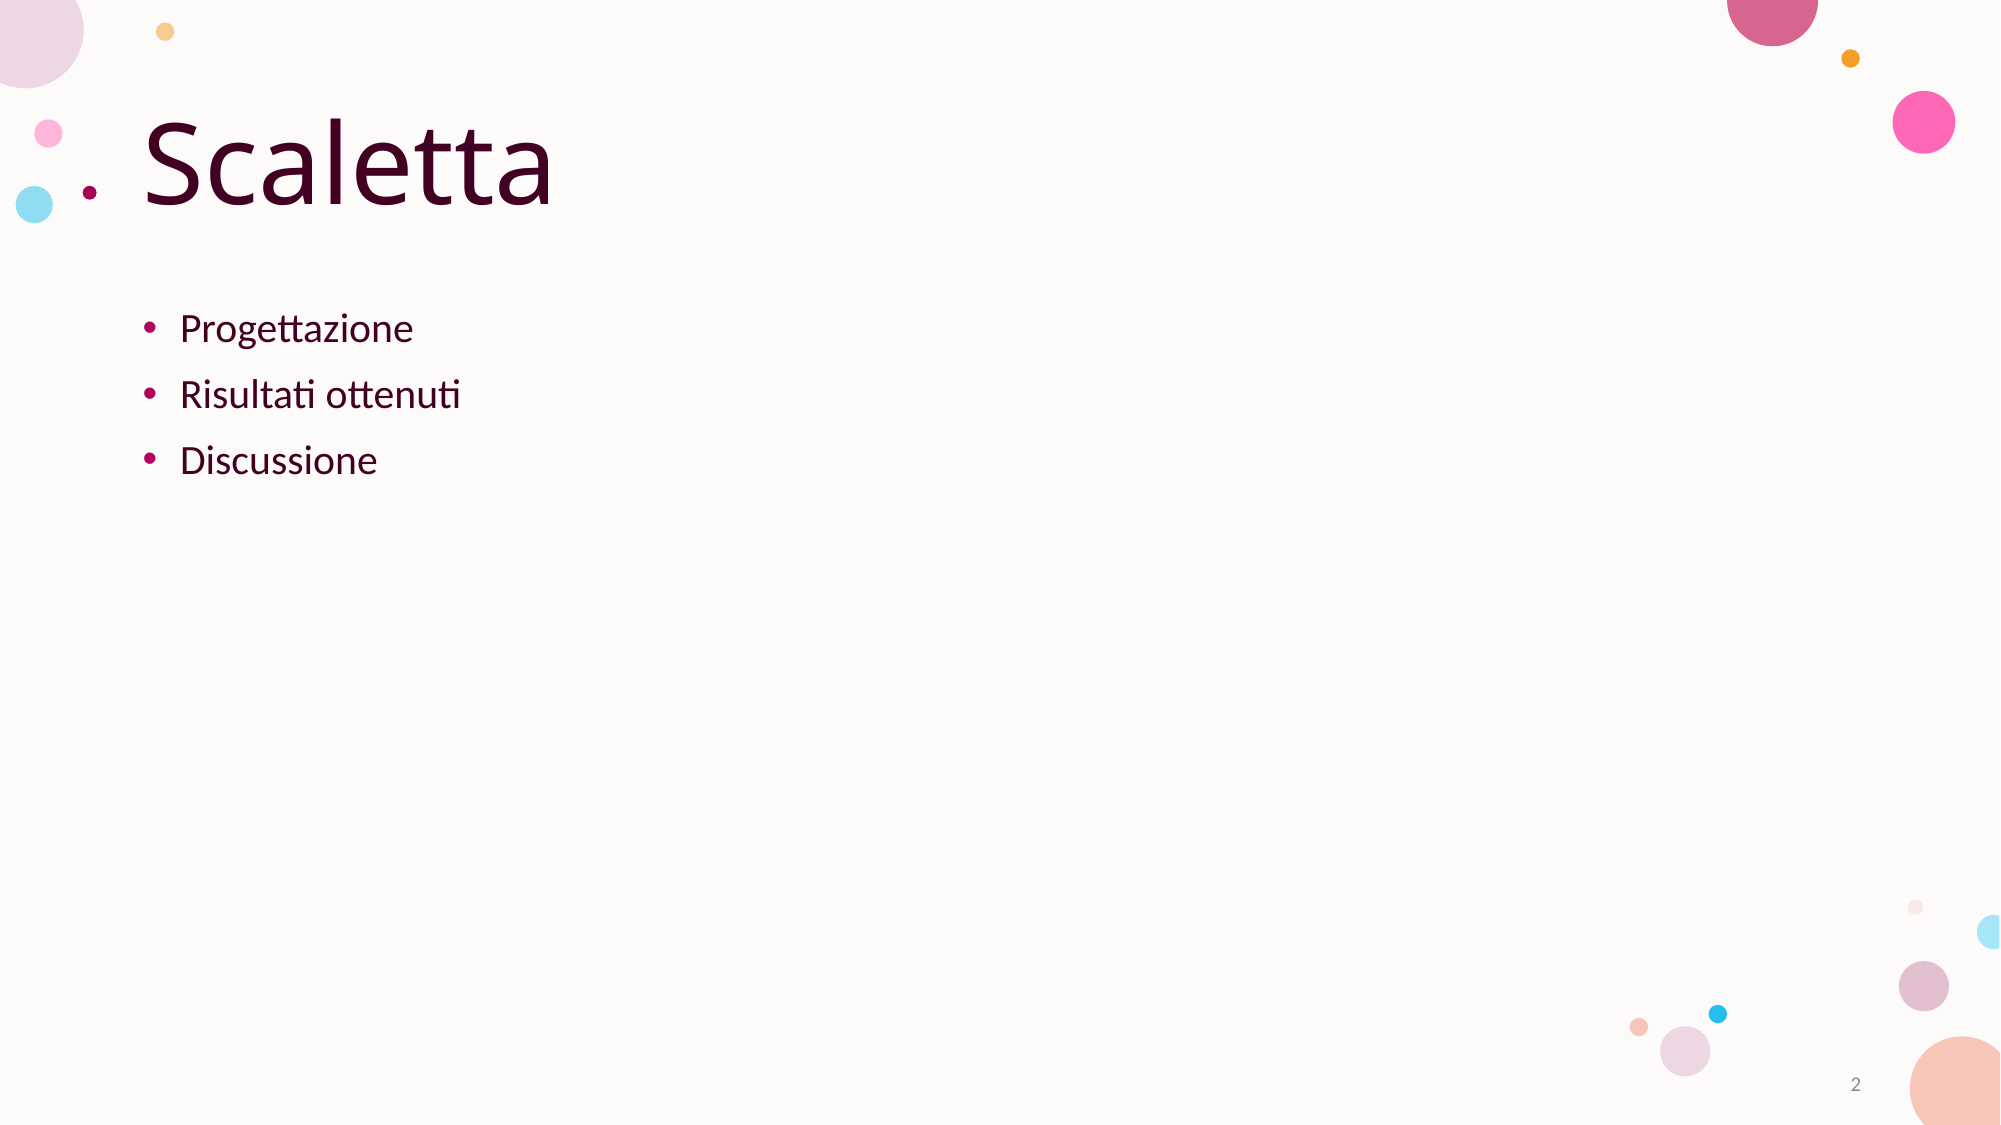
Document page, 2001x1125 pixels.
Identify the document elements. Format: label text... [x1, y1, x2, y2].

slide_number 2 [1426, 1064, 1877, 1103]
title Scaletta [127, 59, 1877, 278]
list Progettazione Risultati ottenuti Discussione [127, 299, 1877, 1014]
